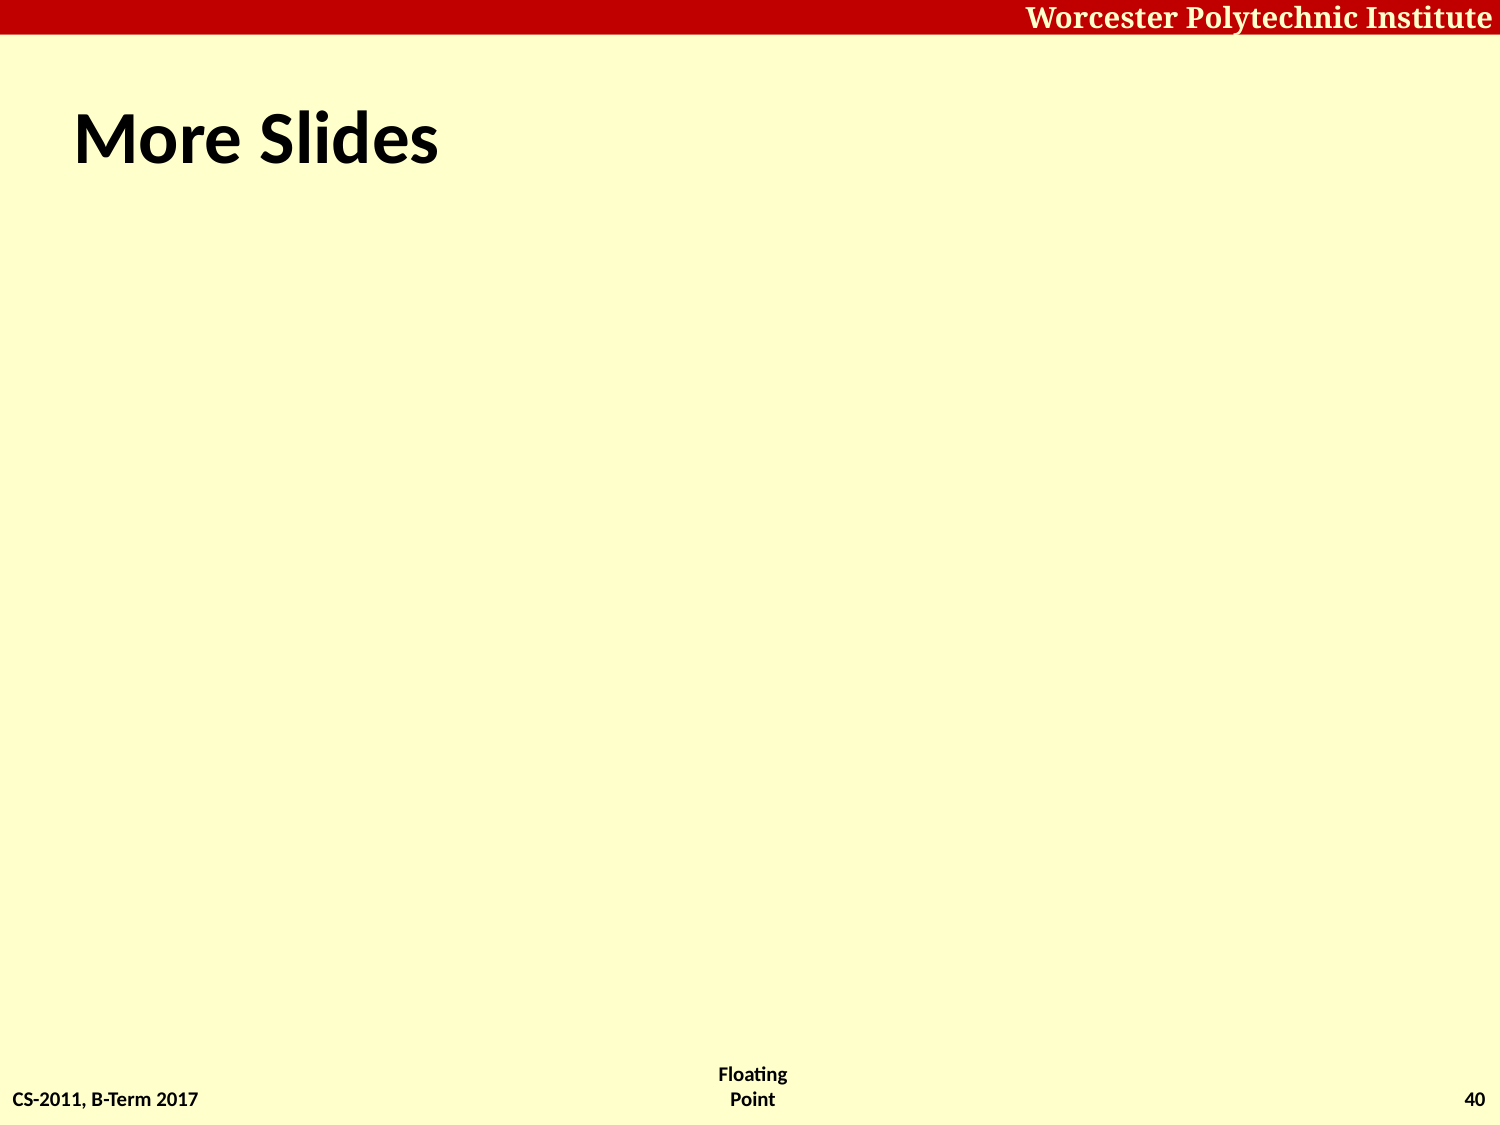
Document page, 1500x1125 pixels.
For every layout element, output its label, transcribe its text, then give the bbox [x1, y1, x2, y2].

slide_number CS-2011, B-Term 2017 [12, 1085, 205, 1111]
slide_number 40 [1460, 1085, 1486, 1111]
title More Slides [58, 71, 1305, 197]
footer Floating Point [691, 1084, 809, 1111]
